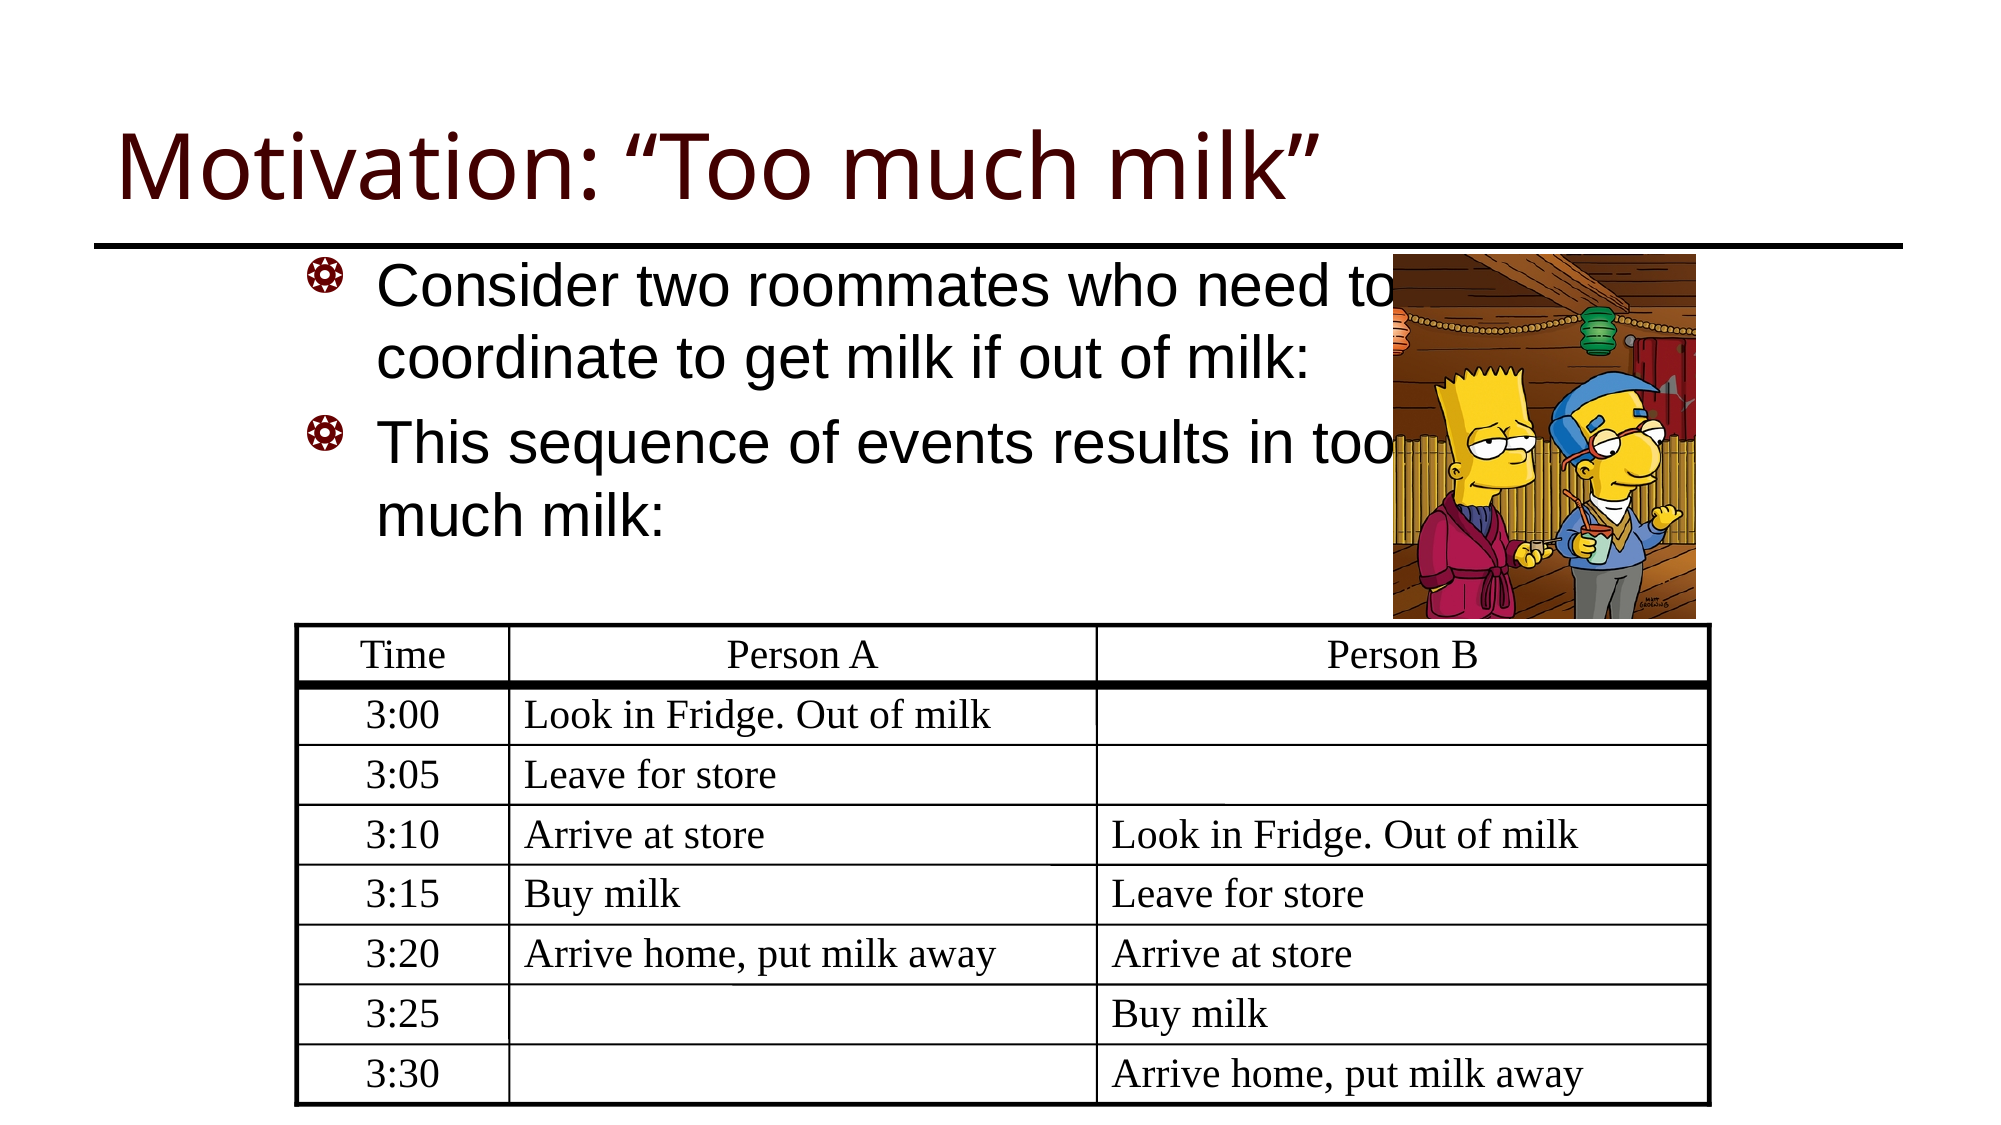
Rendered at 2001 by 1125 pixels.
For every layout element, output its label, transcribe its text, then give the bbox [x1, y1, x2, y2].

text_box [296, 624, 1710, 1105]
list Consider two roommates who need to coordinate to get milk if out of milk: This sequence of events results in too much milk: [285, 237, 1417, 620]
picture [1393, 254, 1696, 619]
title Motivation: “Too much milk” [99, 37, 1901, 226]
